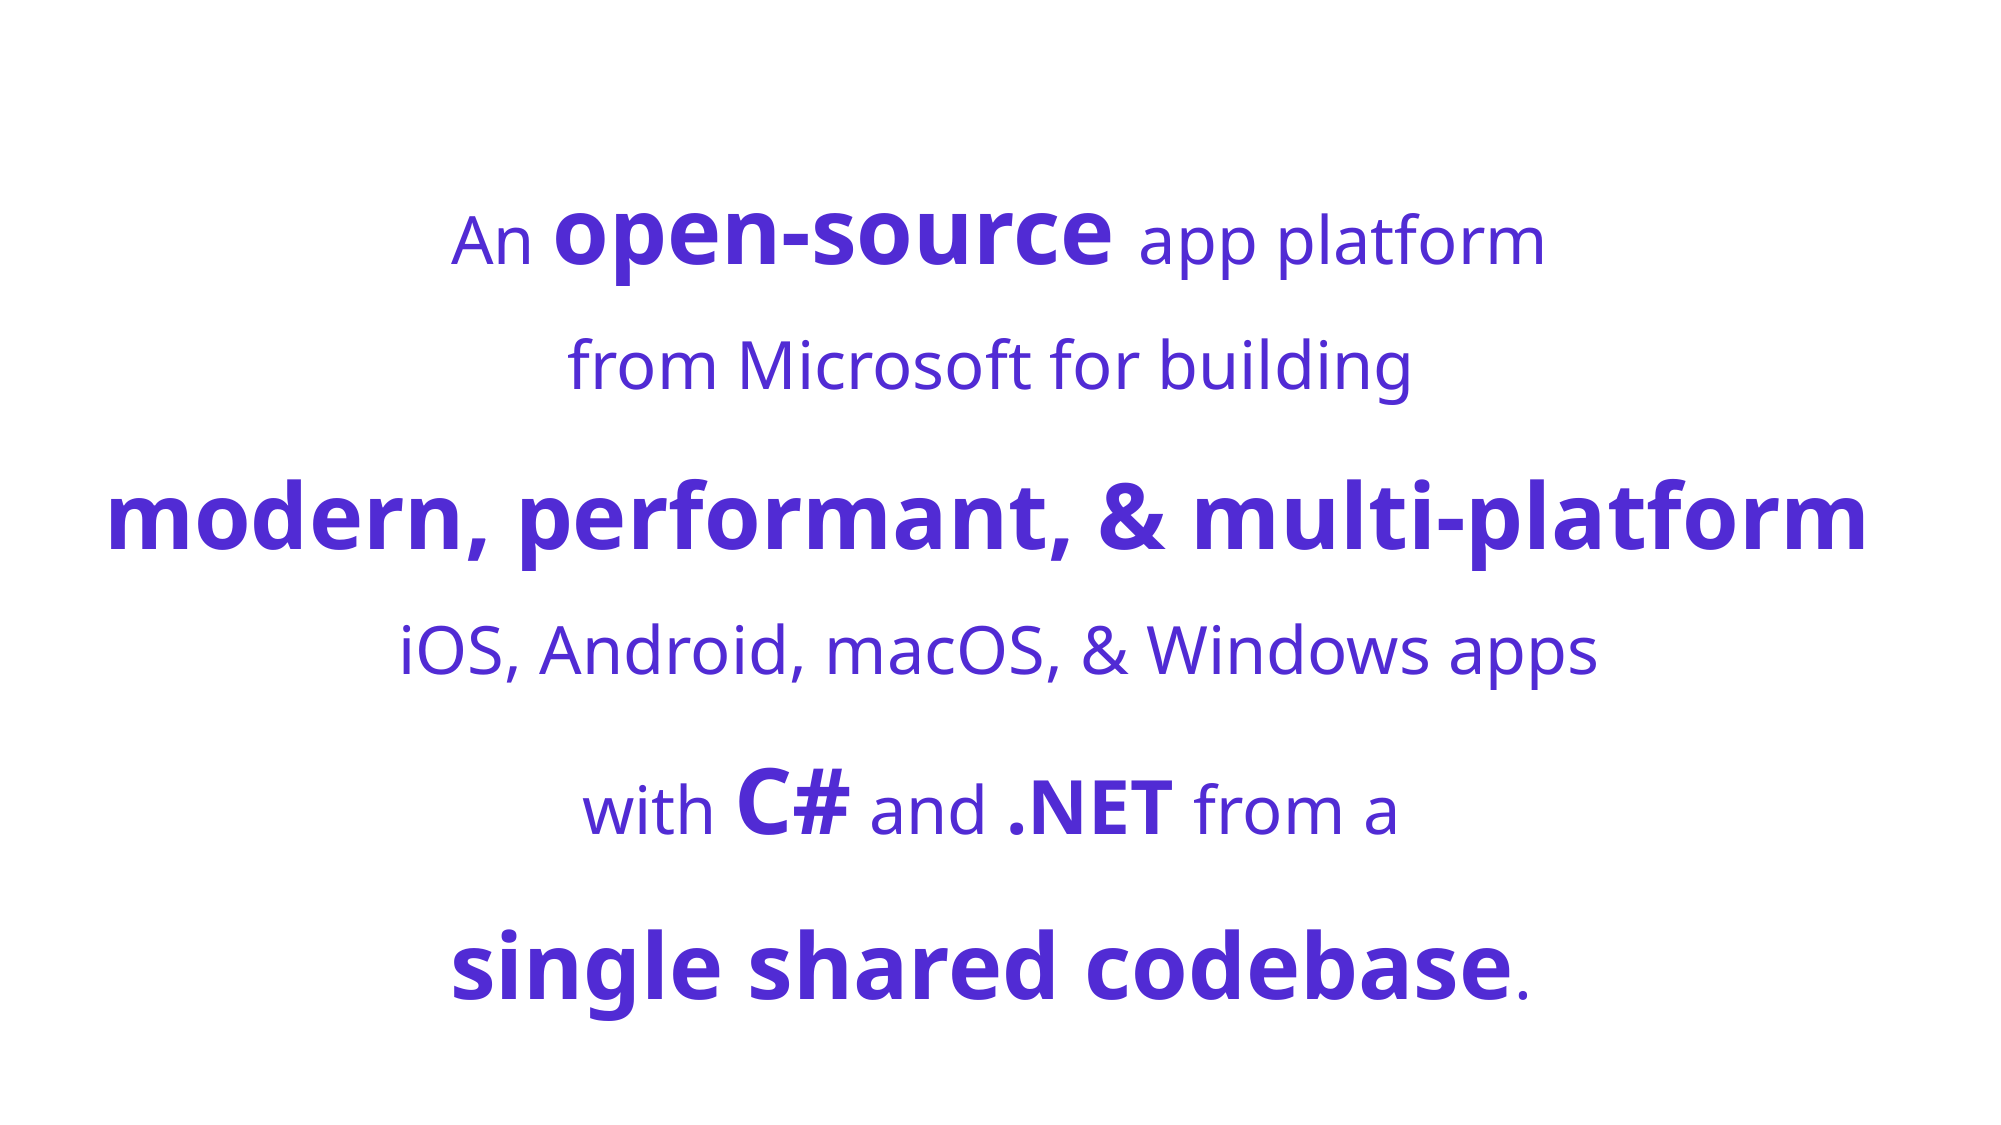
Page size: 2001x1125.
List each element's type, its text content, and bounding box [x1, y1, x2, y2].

text_box An open-source app platform from Microsoft for building modern, performant, & multi-platform iOS, Android, macOS, & Windows apps with C# and .NET from a single shared codebase. [0, 110, 2000, 1026]
